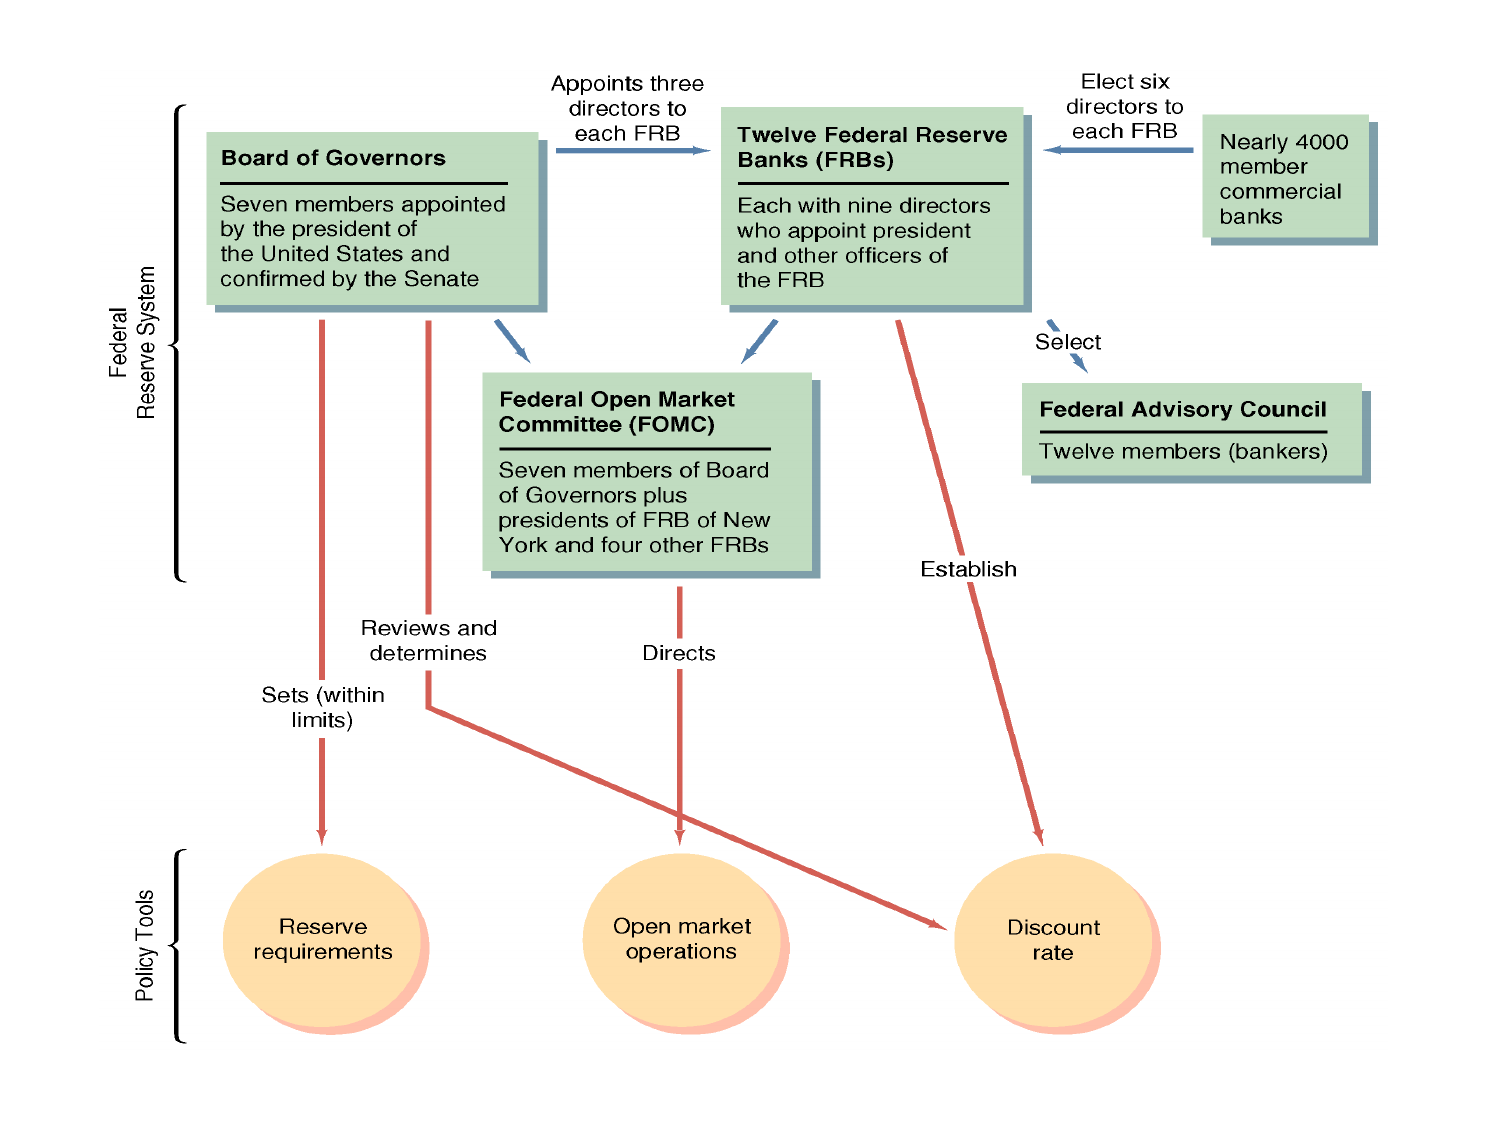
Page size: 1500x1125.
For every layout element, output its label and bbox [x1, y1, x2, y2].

picture [99, 62, 1388, 1051]
